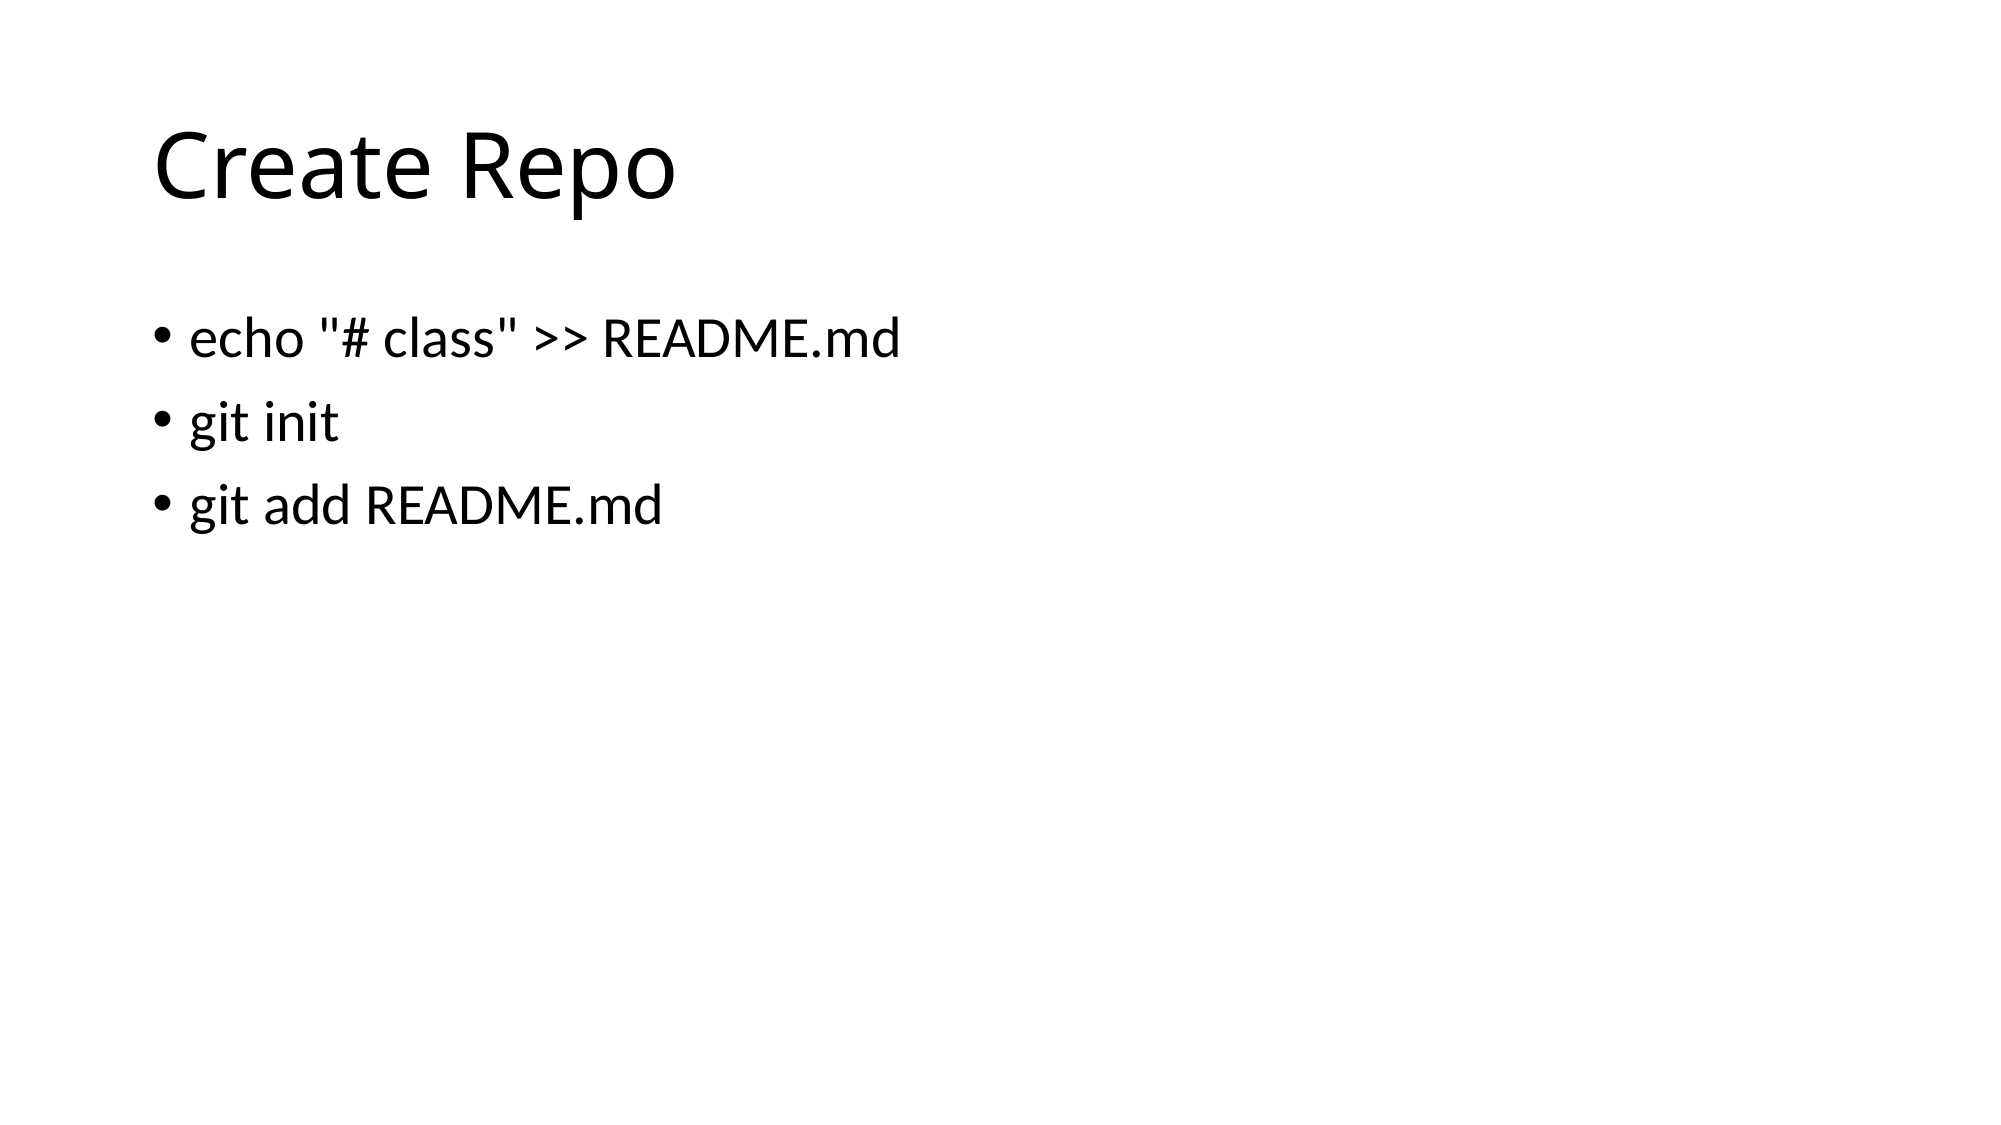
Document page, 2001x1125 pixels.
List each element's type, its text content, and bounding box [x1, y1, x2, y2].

list echo "# class" >> README.md git init git add README.md [137, 299, 1863, 1014]
title Create Repo [137, 59, 1863, 278]
